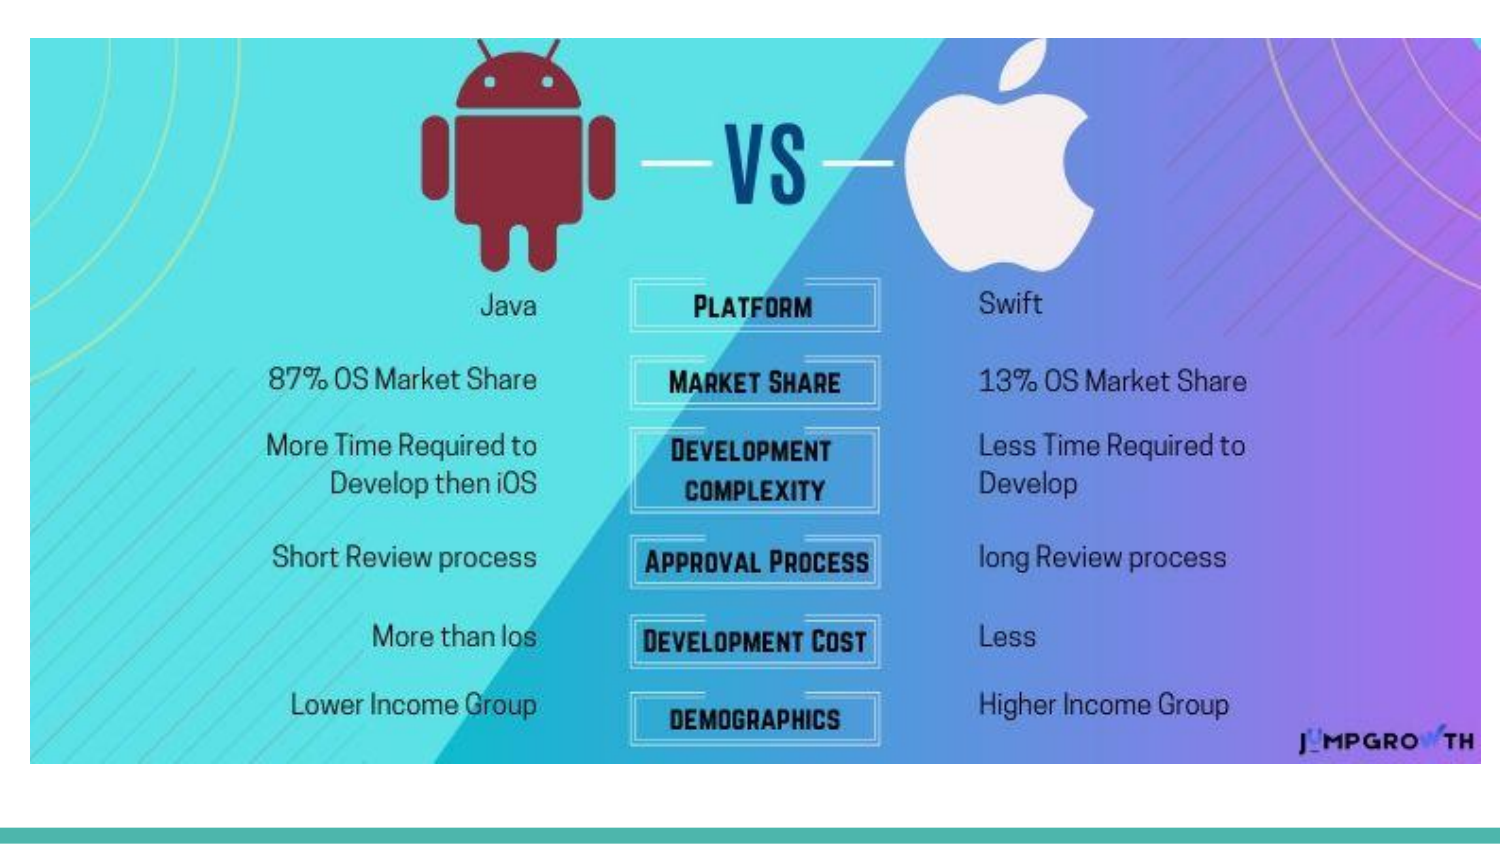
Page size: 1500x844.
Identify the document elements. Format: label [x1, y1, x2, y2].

picture [30, 38, 1481, 764]
